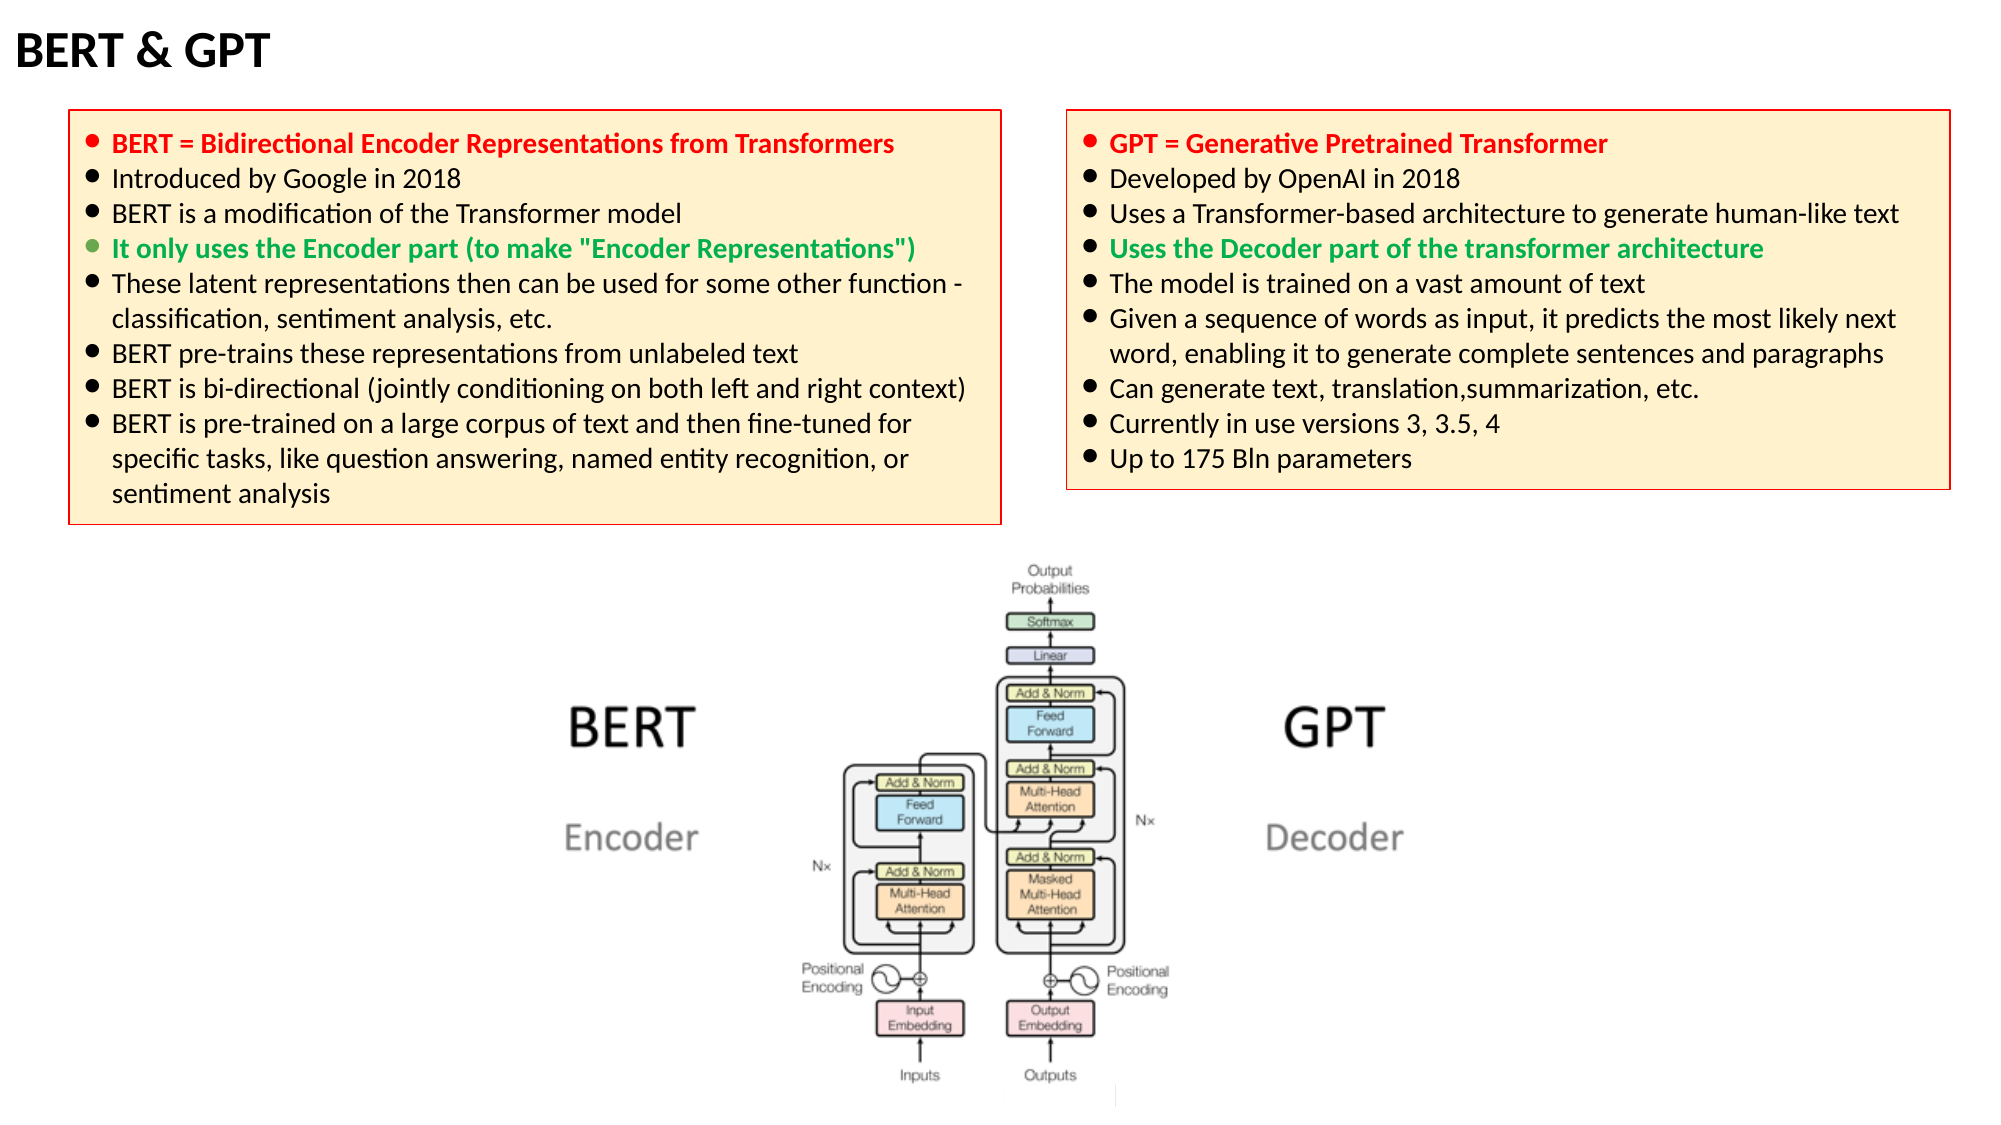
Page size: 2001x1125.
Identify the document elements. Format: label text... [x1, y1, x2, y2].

text_box BERT = Bidirectional Encoder Representations from Transformers Introduced by Google in 2018 BERT is a modification of the Transformer model It only uses the Encoder part (to make "Encoder Representations") These latent representations then can be used for some other function - classification, sentiment analysis, etc. BERT pre-trains these representations from unlabeled text BERT is bi-directional (jointly conditioning on both left and right context) BERT is pre-trained on a large corpus of text and then fine-tuned for specific tasks, like question answering, named entity recognition, or sentiment analysis [68, 109, 1001, 525]
text_box BERT & GPT [0, 0, 370, 93]
text_box GPT = Generative Pretrained Transformer Developed by OpenAI in 2018 Uses a Transformer-based architecture to generate human-like text Uses the Decoder part of the transformer architecture The model is trained on a vast amount of text Given a sequence of words as input, it predicts the most likely next word, enabling it to generate complete sentences and paragraphs Can generate text, translation,summarization, etc. Currently in use versions 3, 3.5, 4 Up to 175 Bln parameters [1066, 109, 1950, 490]
picture [477, 550, 1496, 1107]
